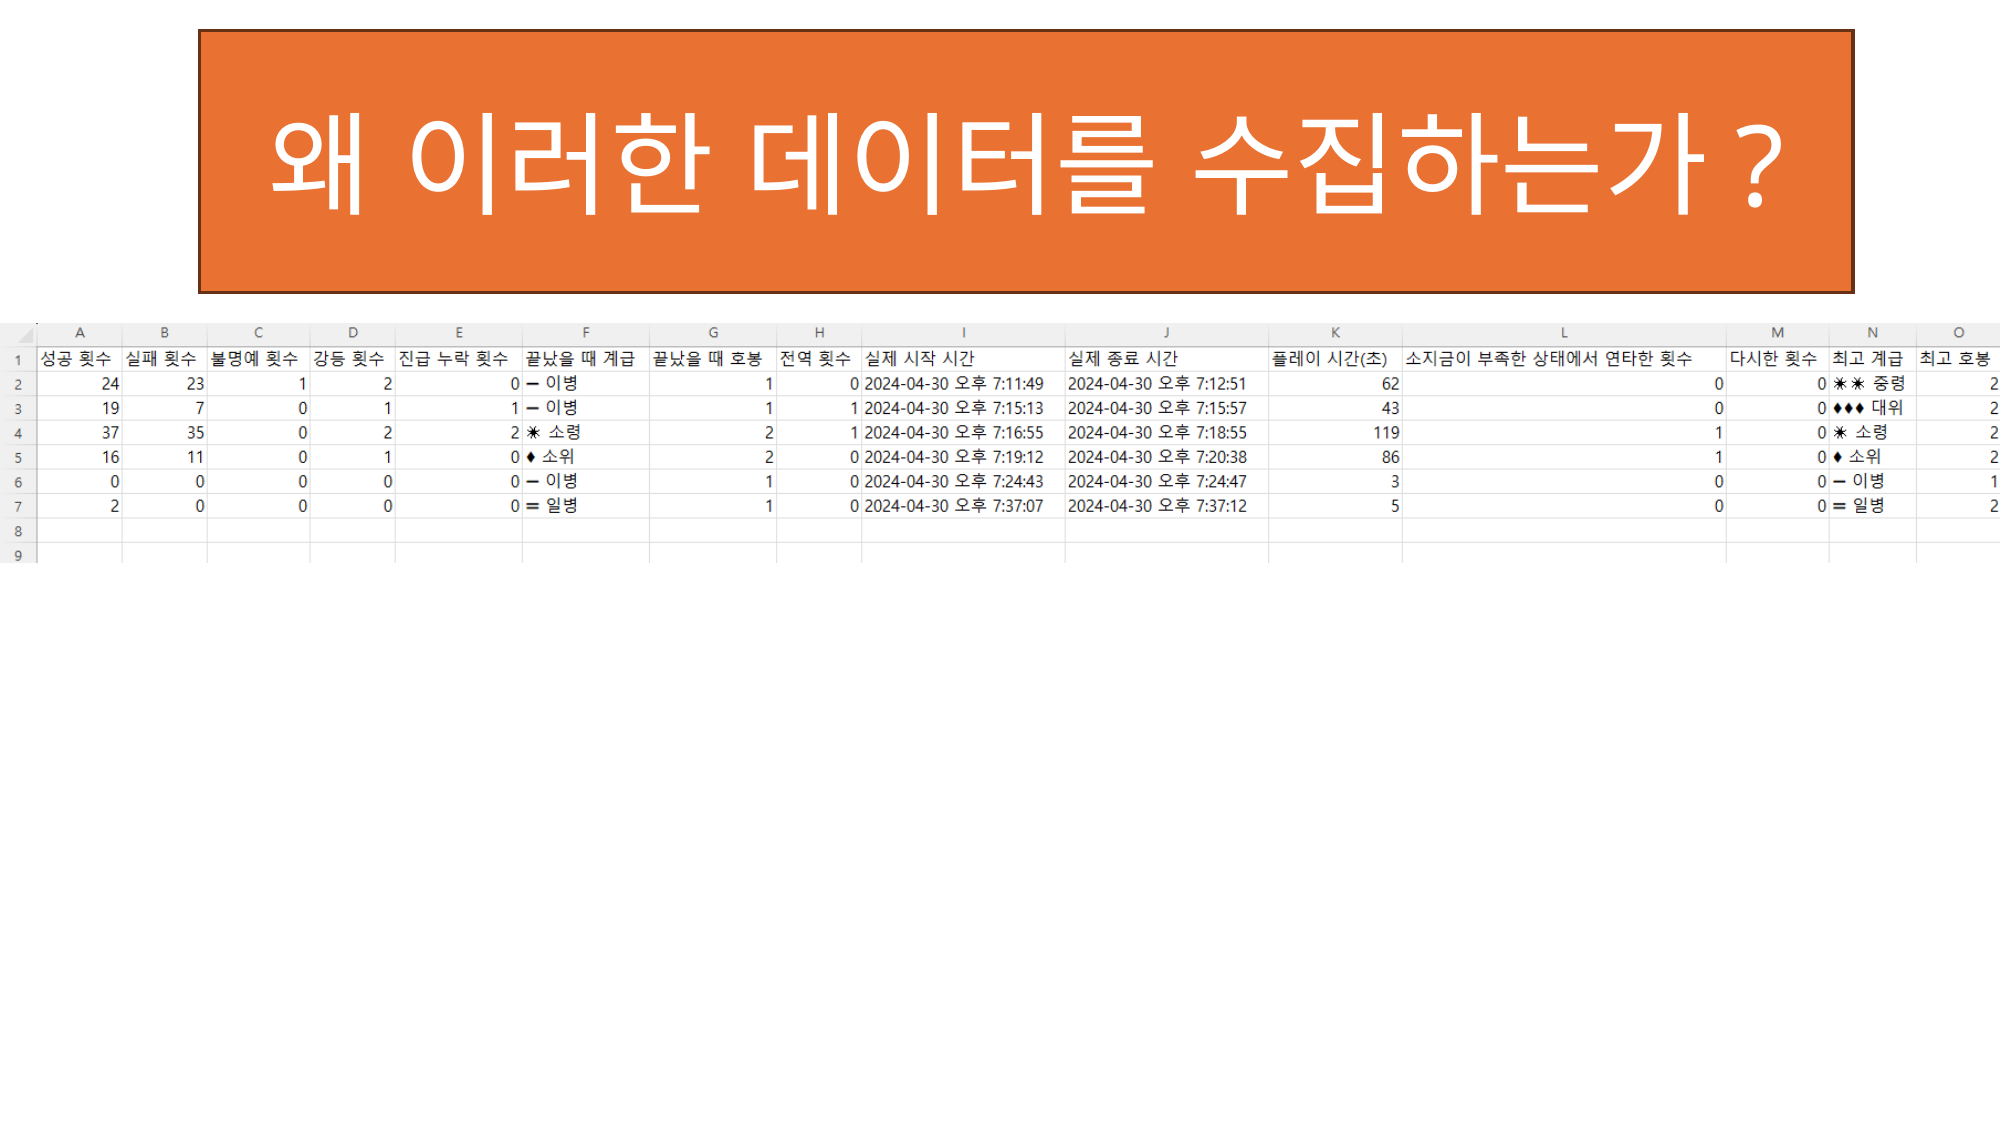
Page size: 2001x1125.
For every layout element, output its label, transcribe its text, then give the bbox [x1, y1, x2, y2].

text_box 왜 이러한 데이터를 수집하는가? [198, 29, 1855, 294]
picture [0, 323, 2000, 563]
